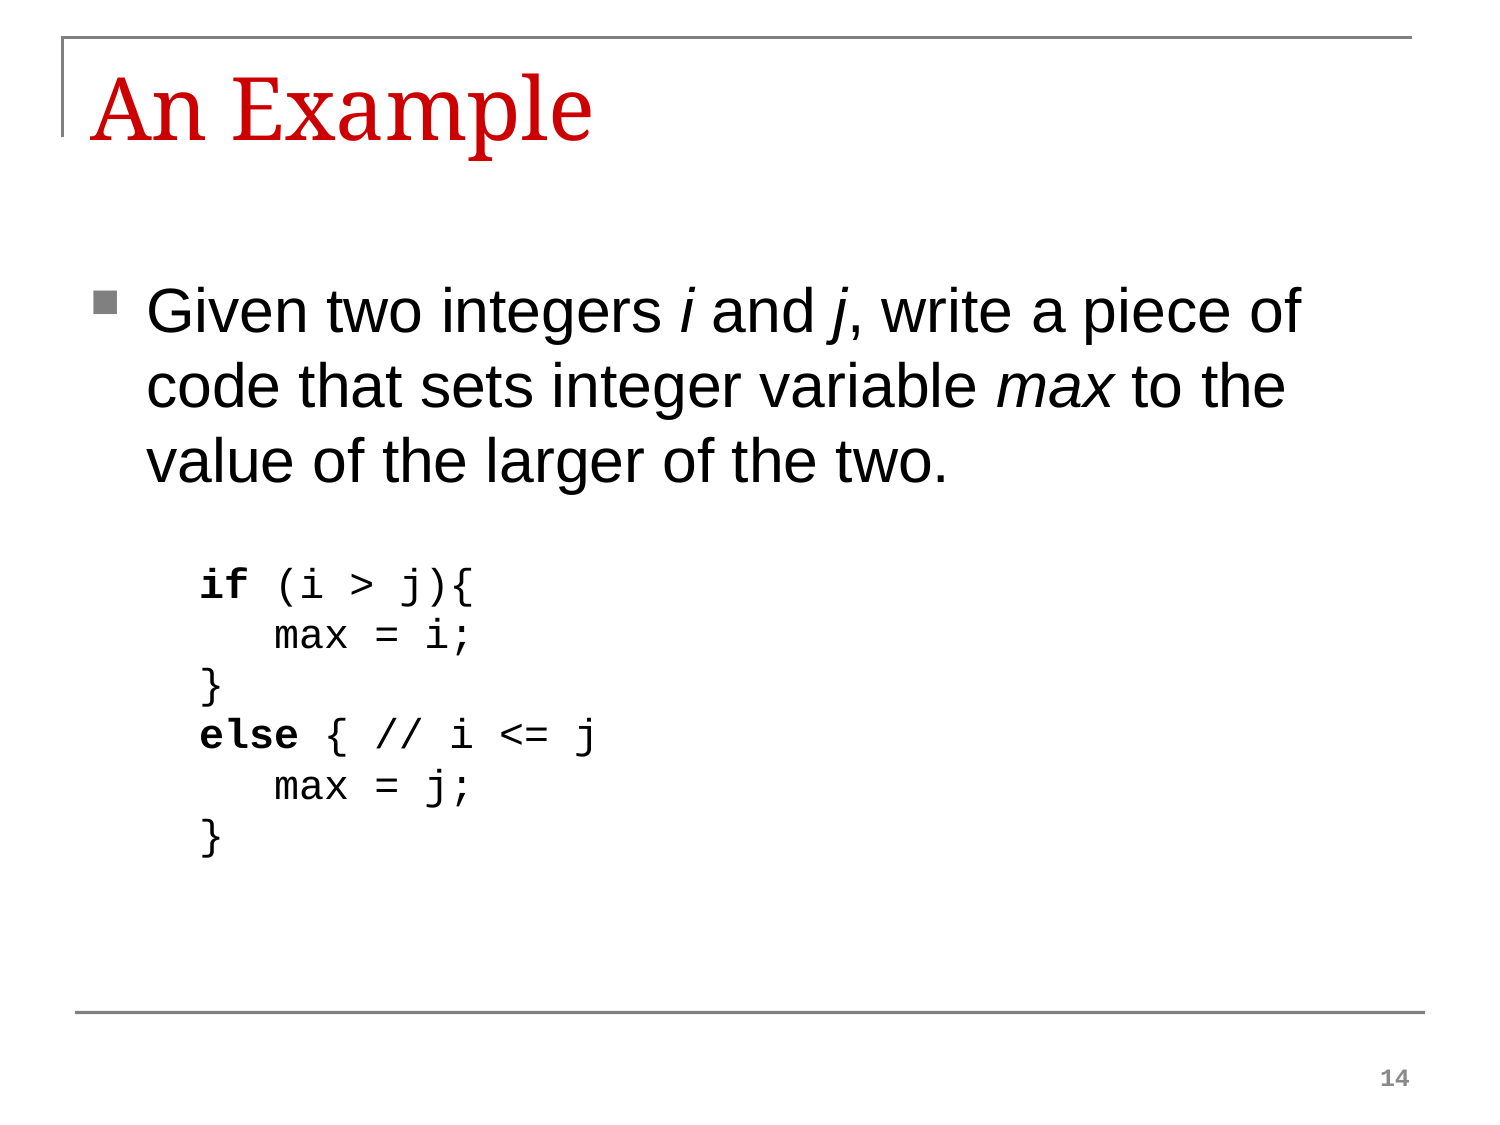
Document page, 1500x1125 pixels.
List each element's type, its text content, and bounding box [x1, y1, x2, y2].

slide_number 14 [1074, 1023, 1426, 1100]
title An Example [74, 45, 1426, 233]
text_box if (i > j){ max = i; } else { // i <= j max = j; } [184, 549, 615, 865]
list Given two integers i and j, write a piece of code that sets integer variable max to the value of the larger of the two. [74, 262, 1426, 1006]
